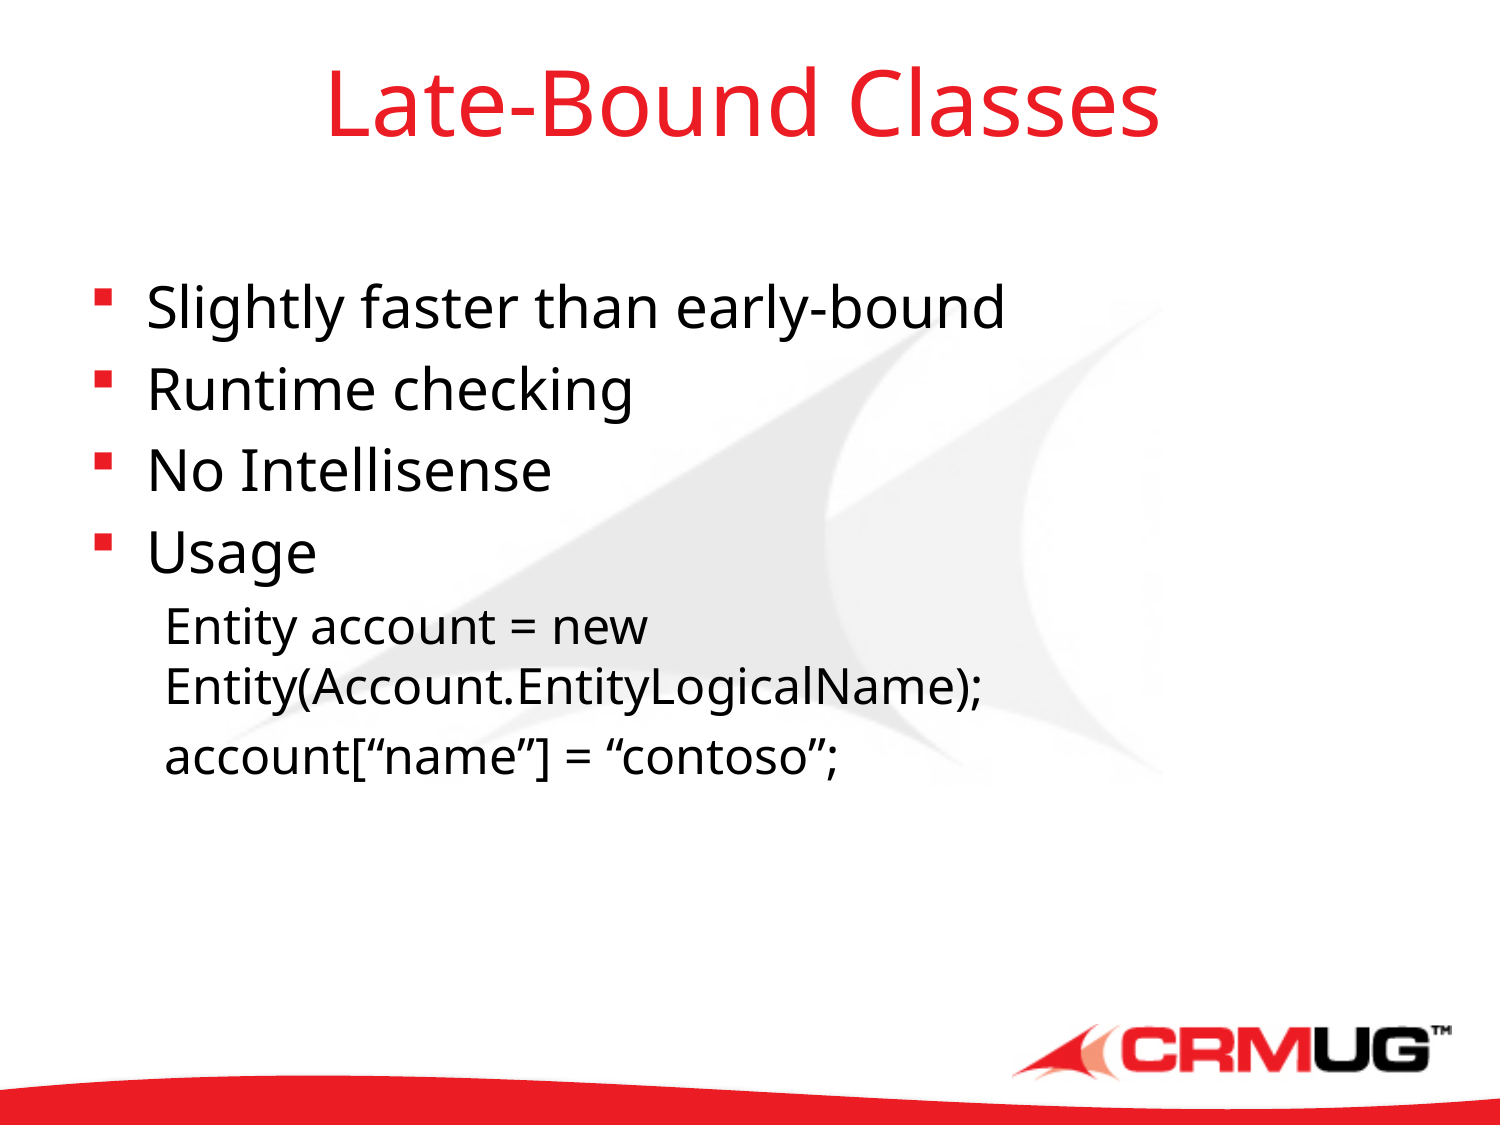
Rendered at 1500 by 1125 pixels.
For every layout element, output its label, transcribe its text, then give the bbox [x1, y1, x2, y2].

list Slightly faster than early-bound Runtime checking No Intellisense Usage Entity account = new Entity(Account.EntityLogicalName); account[“name”] = “contoso”; [75, 262, 1413, 950]
title Late-Bound Classes [75, 37, 1413, 238]
picture [1012, 1024, 1452, 1082]
